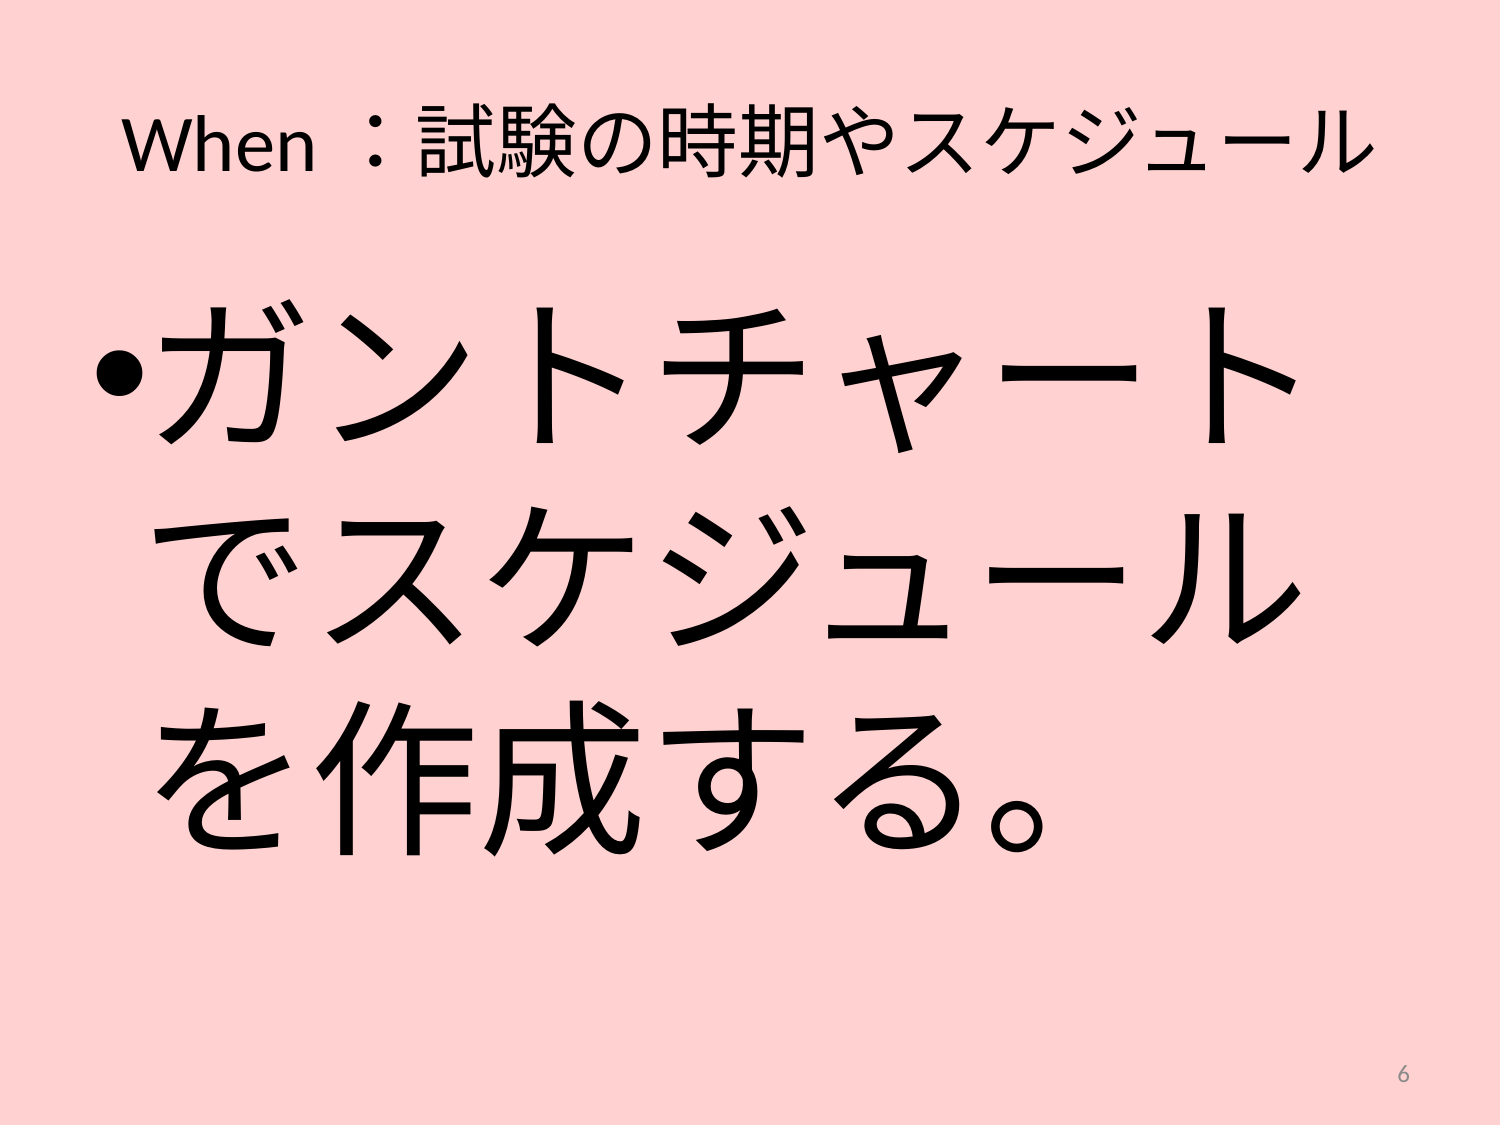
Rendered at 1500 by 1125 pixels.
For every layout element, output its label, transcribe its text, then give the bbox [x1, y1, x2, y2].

title When：試験の時期やスケジュール [75, 45, 1425, 233]
list ガントチャートでスケジュールを作成する。 [75, 262, 1425, 1025]
slide_number 6 [1074, 1042, 1425, 1103]
